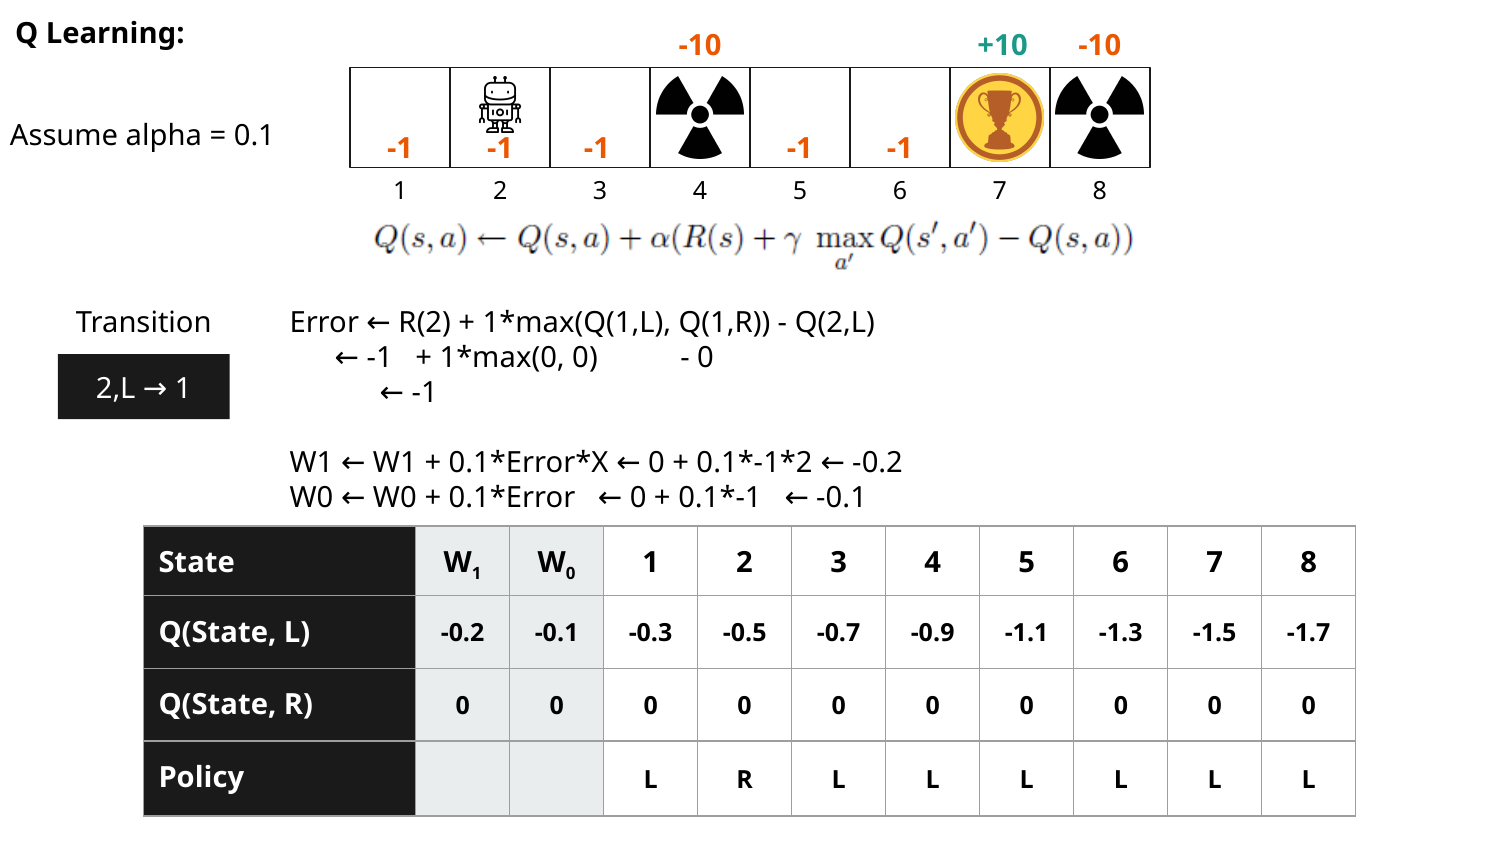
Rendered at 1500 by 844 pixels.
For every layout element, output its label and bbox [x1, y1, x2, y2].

table_header [510, 527, 603, 595]
table_cell [980, 669, 1073, 740]
table_cell [698, 742, 791, 815]
table_header [698, 527, 791, 595]
table_cell [416, 596, 509, 668]
text_box [0, 0, 1386, 65]
table_cell [144, 742, 415, 815]
picture [471, 76, 529, 134]
table_cell [144, 669, 415, 740]
table_header [1074, 527, 1167, 595]
table_cell [980, 596, 1073, 668]
table_cell [1262, 596, 1355, 668]
table_cell [1074, 742, 1167, 815]
table_cell [1262, 669, 1355, 740]
table_header [604, 527, 697, 595]
picture [1055, 76, 1144, 159]
table_cell [510, 669, 603, 740]
table_cell [510, 742, 603, 815]
table_cell [604, 669, 697, 740]
table_cell [886, 742, 979, 815]
table_cell [886, 669, 979, 740]
table_header [416, 527, 509, 595]
table_header [1262, 527, 1355, 595]
table_cell [1168, 669, 1261, 740]
table_cell [144, 596, 415, 668]
table_header [1168, 527, 1261, 595]
table_cell [698, 669, 791, 740]
table_cell [604, 742, 697, 815]
picture [955, 73, 1045, 162]
table_cell [886, 596, 979, 668]
picture [359, 210, 1141, 276]
table_header [792, 527, 885, 595]
table_cell [510, 596, 603, 668]
table_cell [698, 596, 791, 668]
table_cell [1074, 596, 1167, 668]
text_box [350, 67, 1150, 168]
table_cell [792, 742, 885, 815]
text_box [0, 101, 329, 168]
picture [655, 76, 745, 159]
table_header [980, 527, 1073, 595]
text_box [57, 288, 230, 420]
table_cell [792, 596, 885, 668]
table_cell [1262, 742, 1355, 815]
table_cell [604, 596, 697, 668]
table_cell [980, 742, 1073, 815]
table_cell [1168, 742, 1261, 815]
table_cell [416, 669, 509, 740]
text_box [274, 288, 1416, 564]
table_cell [792, 669, 885, 740]
table_cell [1074, 669, 1167, 740]
table_cell [416, 742, 509, 815]
text_box [350, 170, 1150, 208]
table_cell [1168, 596, 1261, 668]
table_header [144, 527, 415, 595]
table_header [886, 527, 979, 595]
